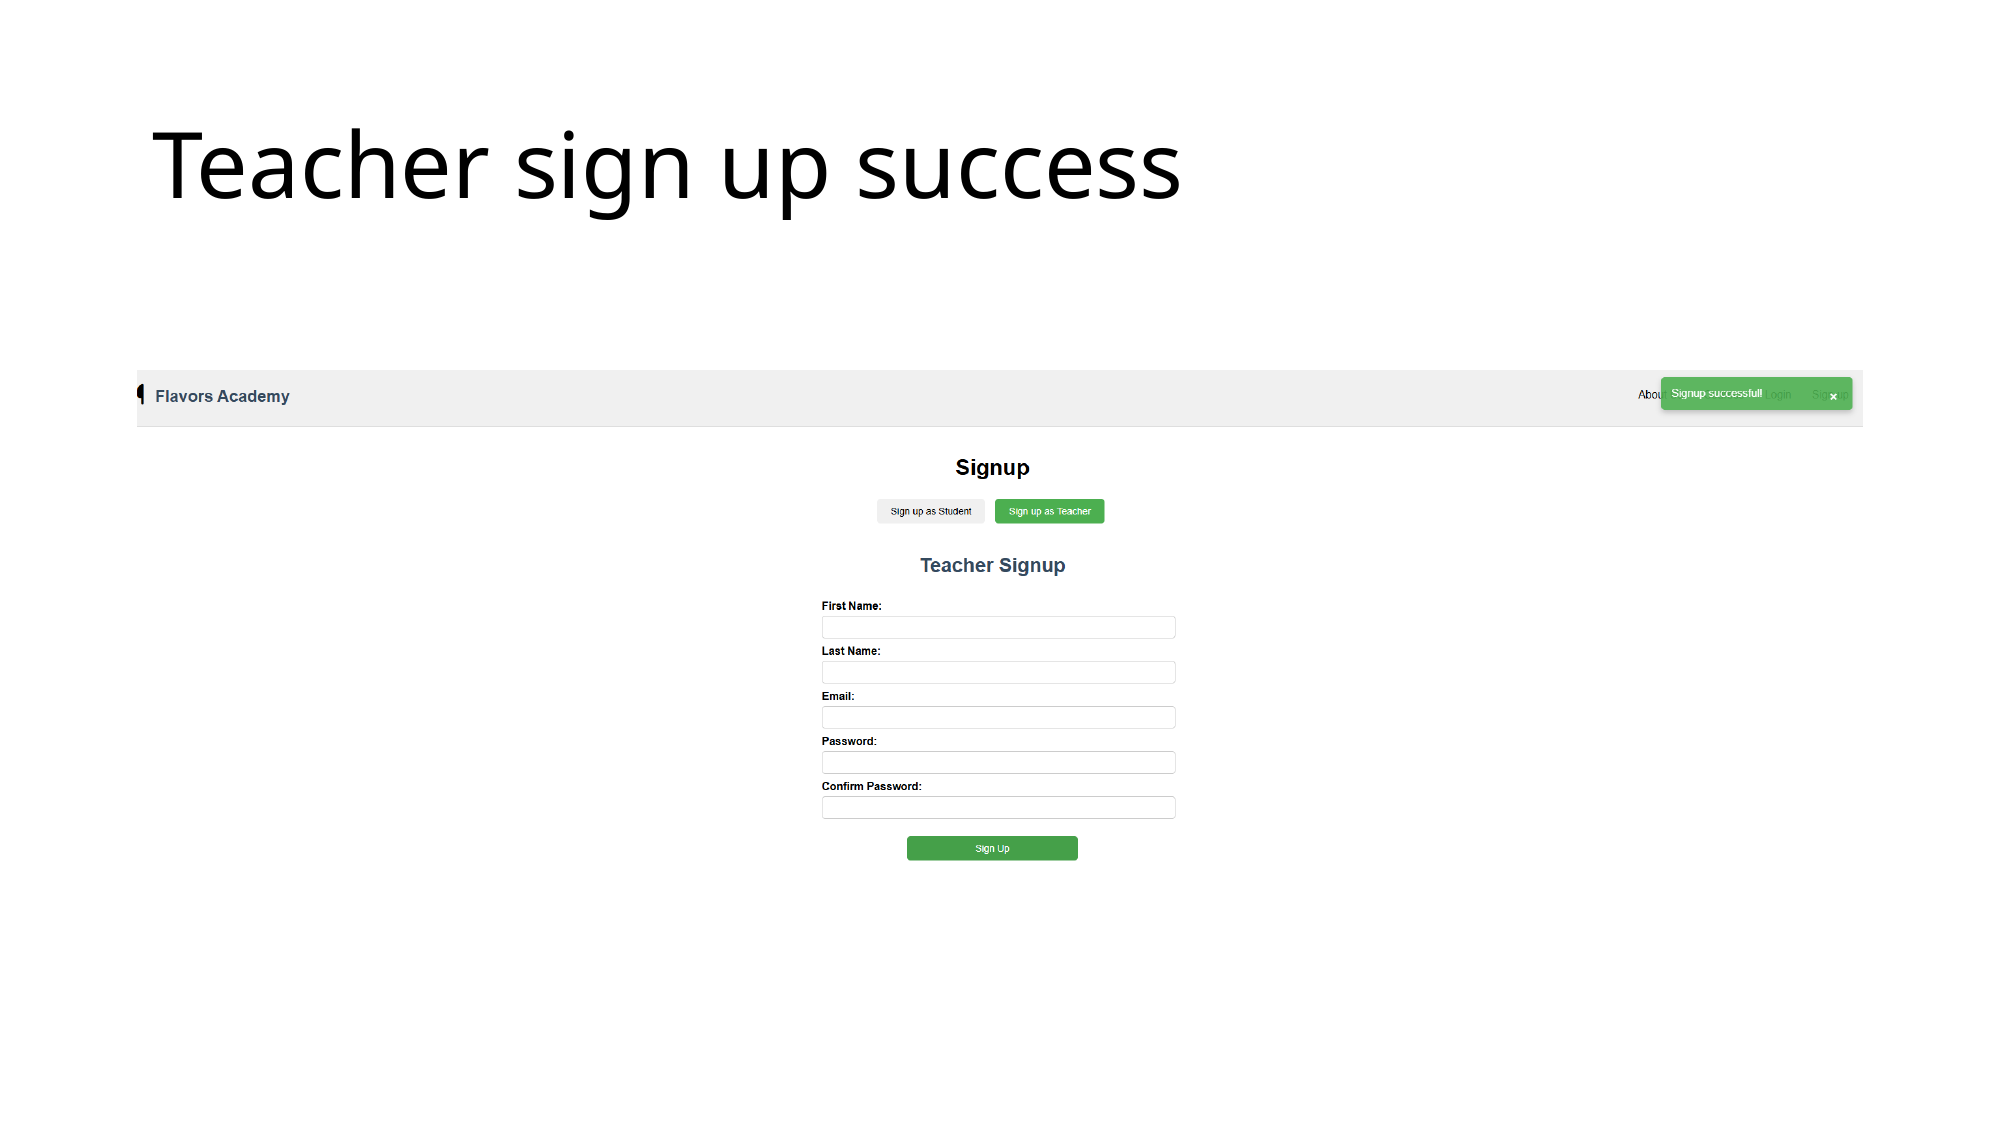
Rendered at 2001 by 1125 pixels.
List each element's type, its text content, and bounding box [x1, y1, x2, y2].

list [137, 370, 1863, 943]
title Teacher sign up success [137, 59, 1863, 278]
